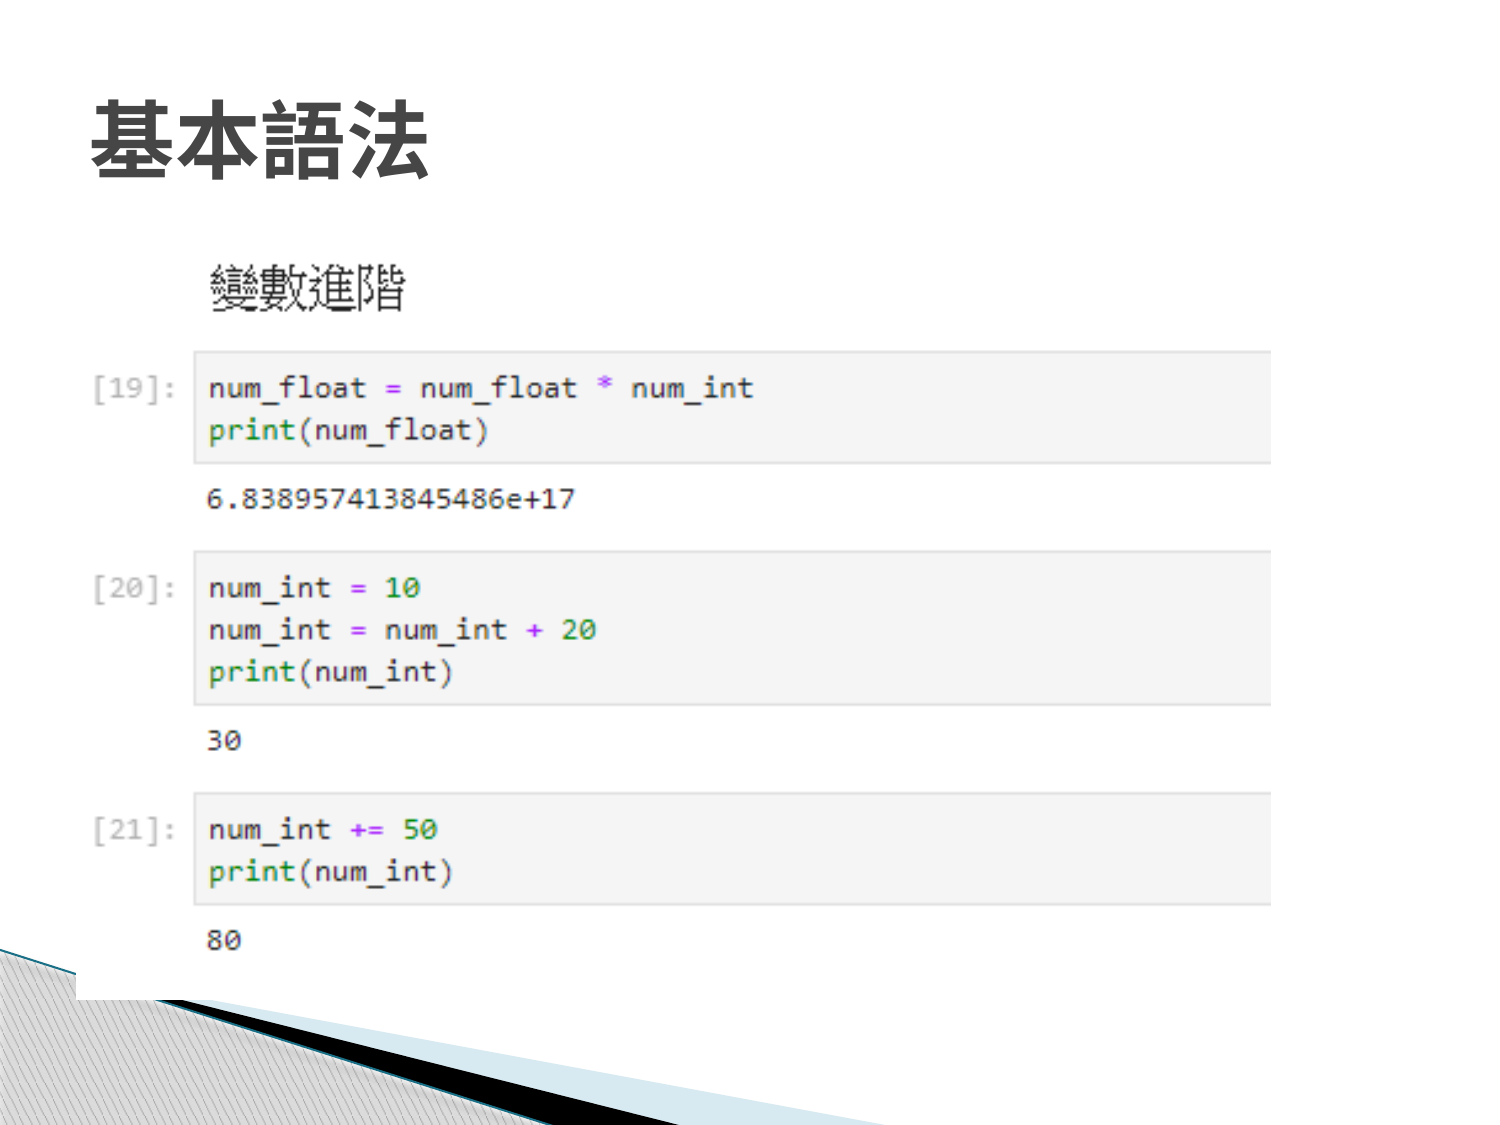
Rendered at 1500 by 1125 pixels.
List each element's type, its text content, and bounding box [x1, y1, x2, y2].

picture [76, 243, 1272, 1000]
title 基本語法 [75, 45, 1425, 233]
